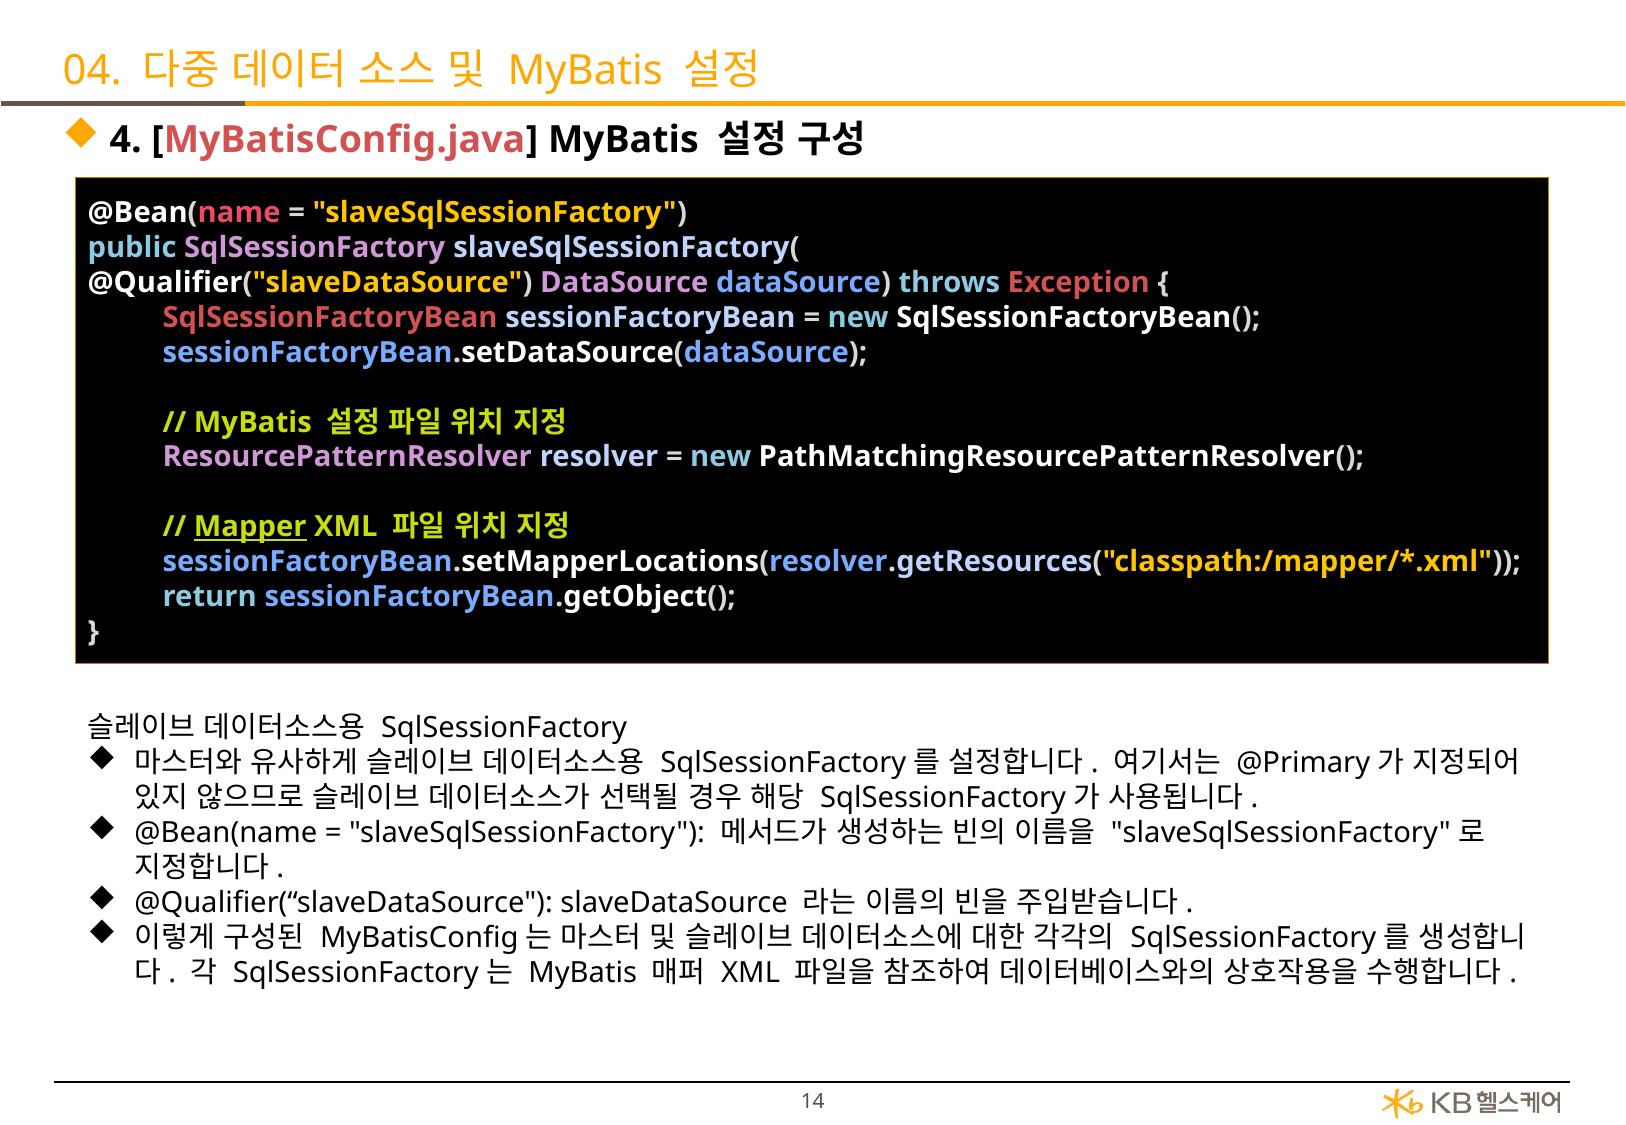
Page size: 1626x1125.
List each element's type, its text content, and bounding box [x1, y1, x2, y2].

text_box @Bean(name = "slaveSqlSessionFactory") public SqlSessionFactory slaveSqlSessionFactory( @Qualifier("slaveDataSource") DataSource dataSource) throws Exception { SqlSessionFactoryBean sessionFactoryBean = new SqlSessionFactoryBean(); sessionFactoryBean.setDataSource(dataSource); // MyBatis 설정 파일 위치 지정 ResourcePatternResolver resolver = new PathMatchingResourcePatternResolver(); // Mapper XML 파일 위치 지정 sessionFactoryBean.setMapperLocations(resolver.getResources("classpath:/mapper/*.xml")); return sessionFactoryBean.getObject(); } [75, 177, 1549, 664]
picture [1376, 1085, 1566, 1120]
title 04. 다중 데이터 소스 및 MyBatis 설정 [62, 49, 1179, 95]
text_box 슬레이브 데이터소스용 SqlSessionFactory 마스터와 유사하게 슬레이브 데이터소스용 SqlSessionFactory를 설정합니다. 여기서는 @Primary가 지정되어 있지 않으므로 슬레이브 데이터소스가 선택될 경우 해당 SqlSessionFactory가 사용됩니다. @Bean(name = "slaveSqlSessionFactory"): 메서드가 생성하는 빈의 이름을 "slaveSqlSessionFactory"로 지정합니다. @Qualifier(“slaveDataSource"): slaveDataSource 라는 이름의 빈을 주입받습니다. 이렇게 구성된 MyBatisConfig는 마스터 및 슬레이브 데이터소스에 대한 각각의 SqlSessionFactory를 생성합니다. 각 SqlSessionFactory는 MyBatis 매퍼 XML 파일을 참조하여 데이터베이스와의 상호작용을 수행합니다. [75, 702, 1576, 1070]
list 4. [MyBatisConfig.java] MyBatis 설정 구성 [62, 119, 1563, 325]
